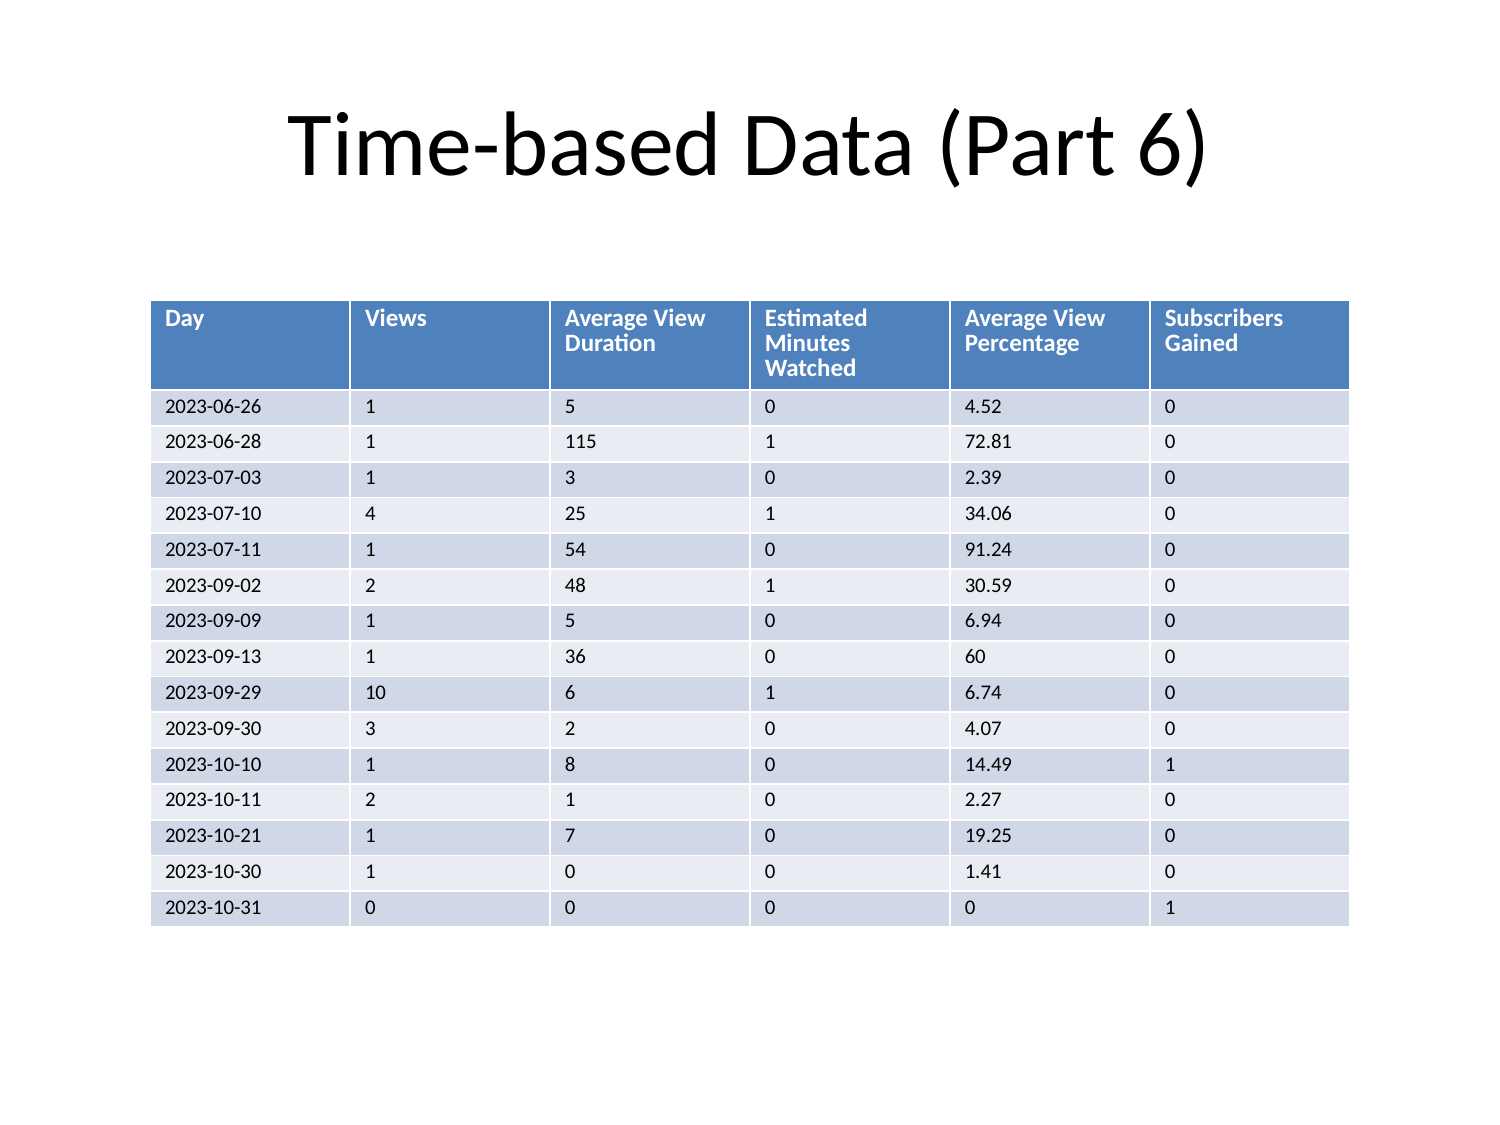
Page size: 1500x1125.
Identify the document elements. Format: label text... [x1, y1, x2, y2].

table_cell 1 [351, 463, 549, 497]
table_cell 0 [751, 463, 949, 497]
table_cell 0 [1151, 642, 1349, 676]
table_cell 0 [551, 856, 749, 890]
table_cell 2023-07-03 [151, 463, 349, 497]
table_cell 0 [951, 892, 1149, 926]
table_cell 0 [1151, 498, 1349, 532]
table_header Estimated Minutes Watched [751, 301, 949, 389]
table_cell 0 [751, 821, 949, 855]
table_cell 2023-07-10 [151, 498, 349, 532]
table_cell 60 [951, 642, 1149, 676]
table_cell 0 [751, 391, 949, 425]
table_cell 2.39 [951, 463, 1149, 497]
table_header Average View Duration [551, 301, 749, 389]
table_cell 115 [551, 427, 749, 461]
table_cell 10 [351, 677, 549, 711]
table_cell 0 [1151, 821, 1349, 855]
table_cell 14.49 [951, 749, 1149, 783]
table_cell 1 [551, 785, 749, 819]
table_cell 0 [1151, 427, 1349, 461]
table_cell 2.27 [951, 785, 1149, 819]
table_cell 6.94 [951, 606, 1149, 640]
table_cell 0 [1151, 606, 1349, 640]
table_cell 1 [1151, 892, 1349, 926]
table_cell 25 [551, 498, 749, 532]
table_cell 1 [751, 677, 949, 711]
table_cell 36 [551, 642, 749, 676]
table_cell 0 [551, 892, 749, 926]
table_cell 0 [1151, 534, 1349, 568]
table_cell 2 [351, 570, 549, 604]
table_cell 2023-07-11 [151, 534, 349, 568]
table_cell 6.74 [951, 677, 1149, 711]
table_header Subscribers Gained [1151, 301, 1349, 389]
table_cell 0 [751, 856, 949, 890]
table_cell 1 [351, 606, 549, 640]
table_cell 2023-10-10 [151, 749, 349, 783]
table_cell 0 [1151, 785, 1349, 819]
table_cell 54 [551, 534, 749, 568]
table_cell 4.07 [951, 713, 1149, 747]
table_cell 2 [551, 713, 749, 747]
table_cell 2023-10-30 [151, 856, 349, 890]
table_header Average View Percentage [951, 301, 1149, 389]
table_cell 0 [751, 534, 949, 568]
table_cell 3 [351, 713, 549, 747]
table_cell 0 [1151, 570, 1349, 604]
table_cell 0 [351, 892, 549, 926]
table_cell 0 [1151, 463, 1349, 497]
table_cell 48 [551, 570, 749, 604]
table_cell 2023-06-28 [151, 427, 349, 461]
table_cell 4.52 [951, 391, 1149, 425]
table_cell 2023-09-09 [151, 606, 349, 640]
table_header Views [351, 301, 549, 389]
table_cell 1 [351, 391, 549, 425]
table_cell 2023-10-11 [151, 785, 349, 819]
table_cell 2023-09-29 [151, 677, 349, 711]
table_cell 2023-09-02 [151, 570, 349, 604]
table_cell 19.25 [951, 821, 1149, 855]
table_cell 1 [1151, 749, 1349, 783]
table_cell 1.41 [951, 856, 1149, 890]
table_cell 0 [751, 642, 949, 676]
table_cell 1 [351, 749, 549, 783]
table_cell 0 [751, 749, 949, 783]
table_cell 72.81 [951, 427, 1149, 461]
title Time-based Data (Part 6) [75, 45, 1425, 233]
table_header Day [151, 301, 349, 389]
table_cell 7 [551, 821, 749, 855]
table_cell 2023-10-21 [151, 821, 349, 855]
table_cell 0 [1151, 677, 1349, 711]
table_cell 5 [551, 606, 749, 640]
table_cell 2023-09-30 [151, 713, 349, 747]
table_cell 2023-09-13 [151, 642, 349, 676]
table_cell 0 [751, 785, 949, 819]
table_cell 1 [751, 498, 949, 532]
table_cell 34.06 [951, 498, 1149, 532]
table_cell 0 [751, 892, 949, 926]
table_cell 2023-10-31 [151, 892, 349, 926]
table_cell 1 [351, 821, 549, 855]
table_cell 1 [751, 570, 949, 604]
table_cell 6 [551, 677, 749, 711]
table_cell 1 [351, 427, 549, 461]
table_cell 5 [551, 391, 749, 425]
table_cell 0 [1151, 713, 1349, 747]
table_cell 2 [351, 785, 549, 819]
table_cell 0 [751, 713, 949, 747]
table_cell 1 [351, 856, 549, 890]
table_cell 4 [351, 498, 549, 532]
table_cell 2023-06-26 [151, 391, 349, 425]
table_cell 0 [751, 606, 949, 640]
table_cell 1 [351, 534, 549, 568]
table_cell 8 [551, 749, 749, 783]
table_cell 91.24 [951, 534, 1149, 568]
table_cell 3 [551, 463, 749, 497]
table_cell 0 [1151, 391, 1349, 425]
table_cell 30.59 [951, 570, 1149, 604]
table_cell 0 [1151, 856, 1349, 890]
table_cell 1 [751, 427, 949, 461]
table_cell 1 [351, 642, 549, 676]
